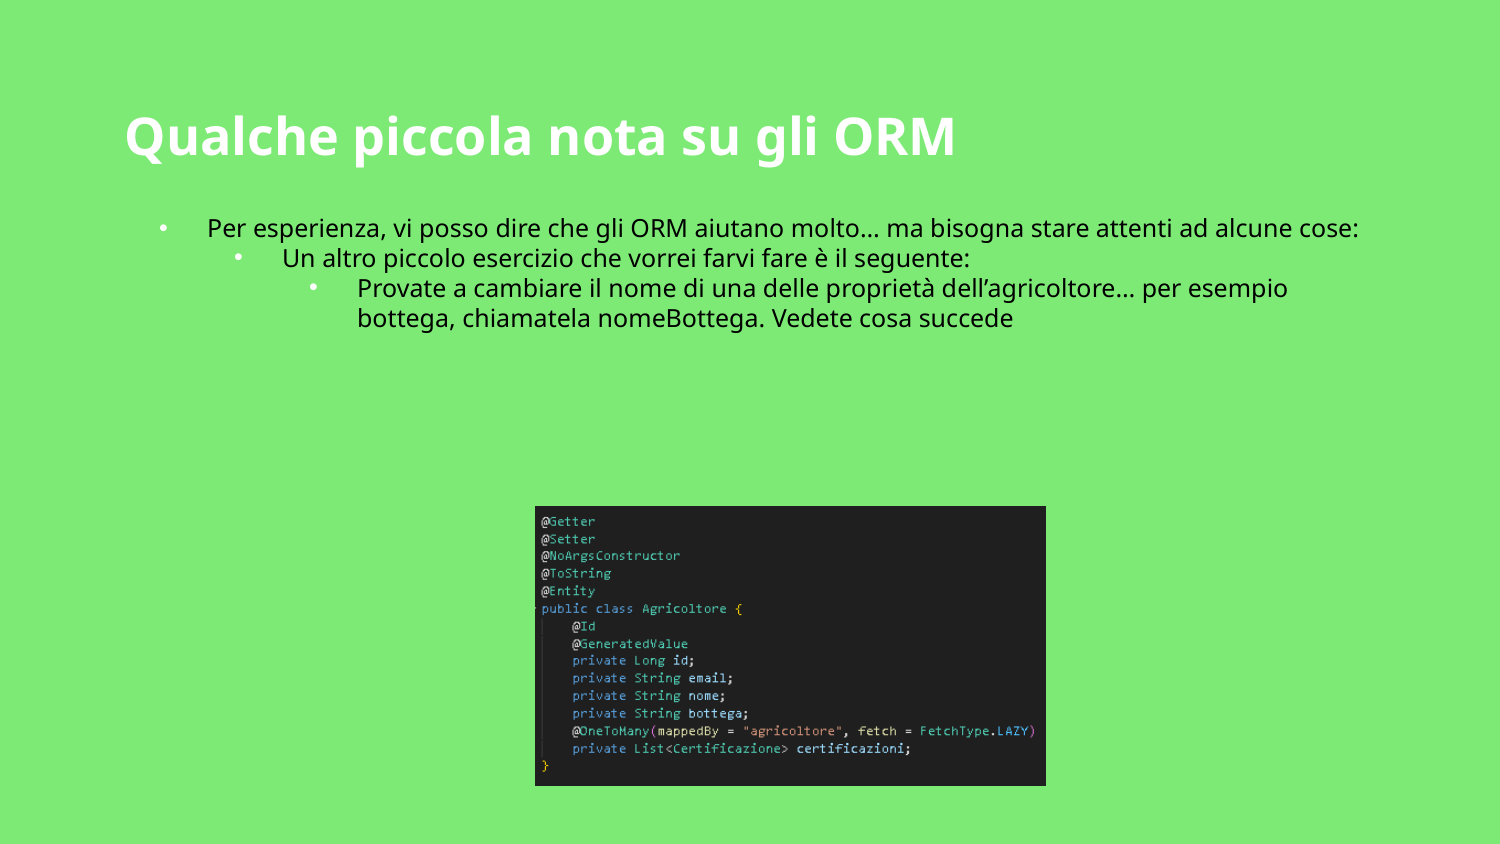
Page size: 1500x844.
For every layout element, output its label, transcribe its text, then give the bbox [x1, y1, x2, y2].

list Per esperienza, vi posso dire che gli ORM aiutano molto… ma bisogna stare attenti ad alcune cose: Un altro piccolo esercizio che vorrei farvi fare è il seguente: Provate a cambiare il nome di una delle proprietà dell’agricoltore… per esempio bottega, chiamatela nomeBottega. Vedete cosa succede [116, 197, 1383, 755]
title Qualche piccola nota su gli ORM [109, 88, 1391, 178]
picture [535, 506, 1046, 787]
